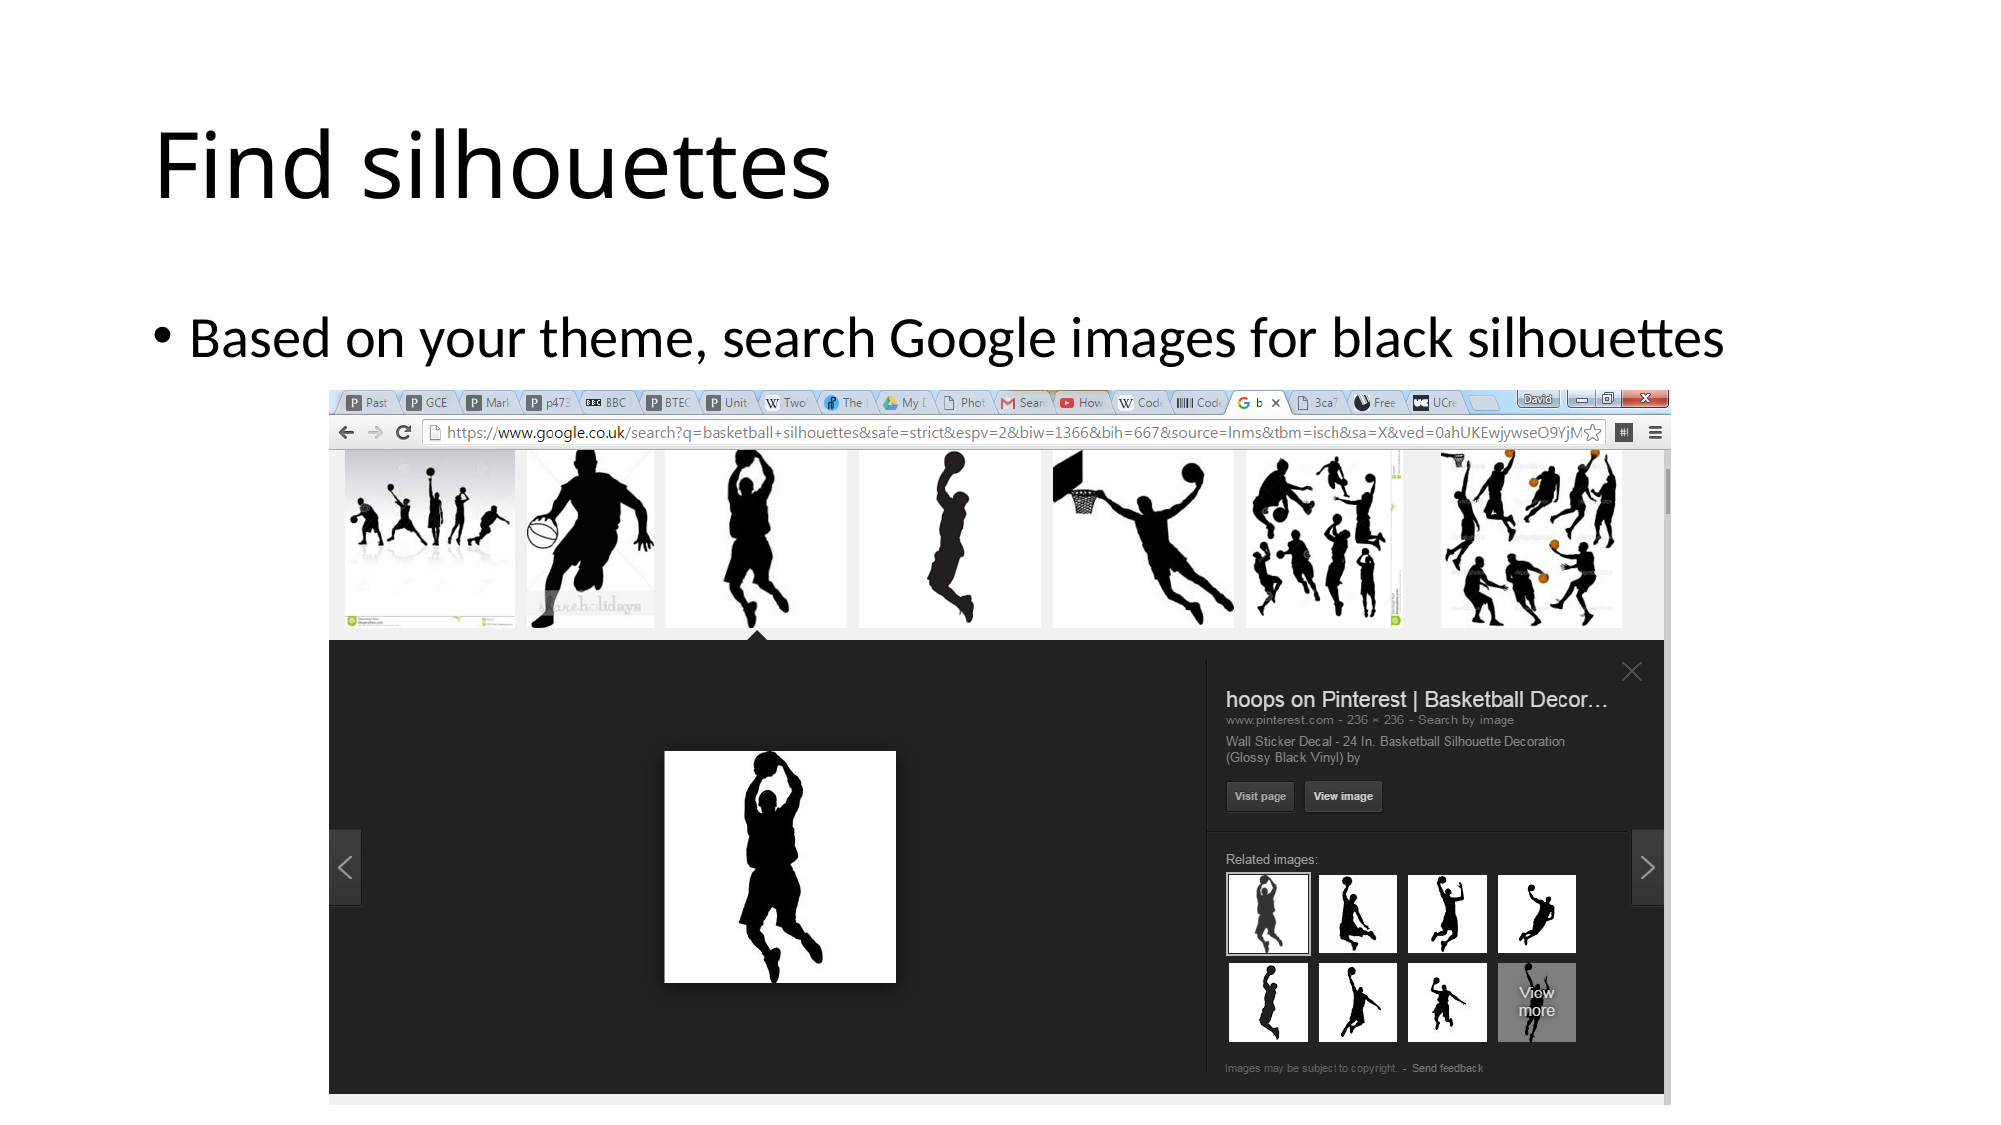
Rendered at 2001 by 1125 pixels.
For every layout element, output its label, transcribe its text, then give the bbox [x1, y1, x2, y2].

title Find silhouettes [137, 59, 1863, 278]
list Based on your theme, search Google images for black silhouettes [137, 299, 1863, 1014]
picture [329, 390, 1671, 1105]
